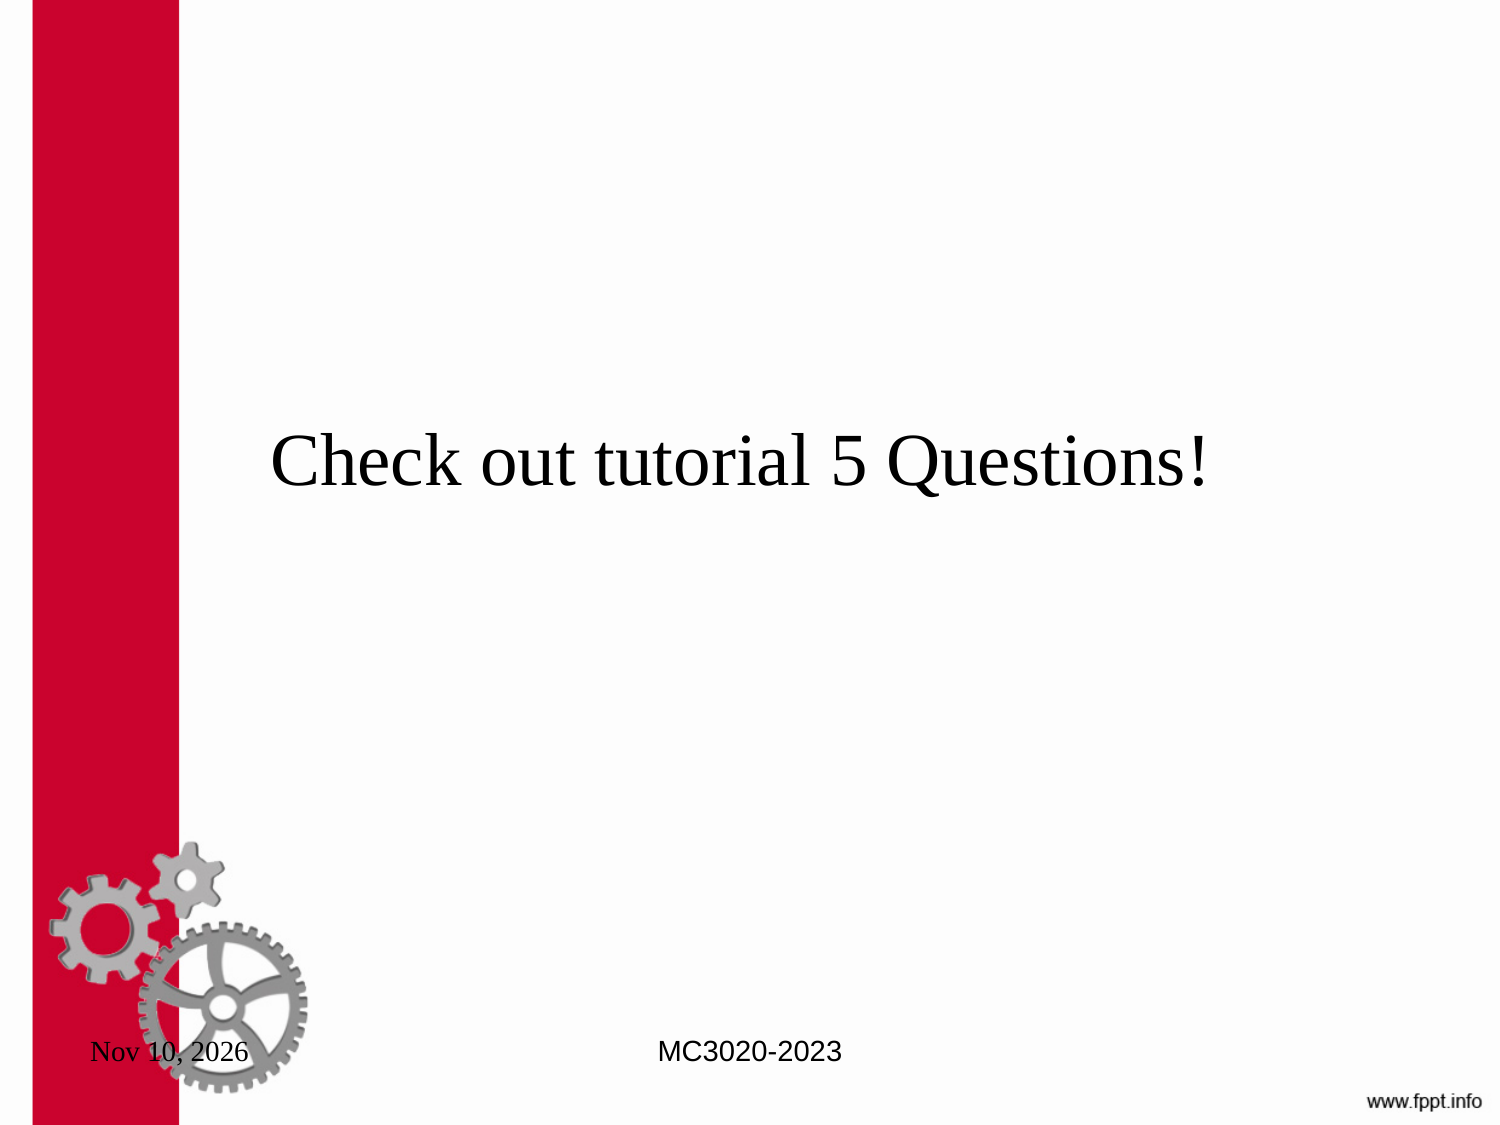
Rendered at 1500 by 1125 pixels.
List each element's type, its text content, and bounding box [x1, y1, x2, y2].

list Check out tutorial 5 Questions! [65, 402, 1416, 563]
footer MC3020-2023 [512, 1024, 988, 1103]
slide_number [1074, 1024, 1425, 1103]
slide_number [75, 1024, 425, 1103]
picture [0, 0, 1500, 1125]
